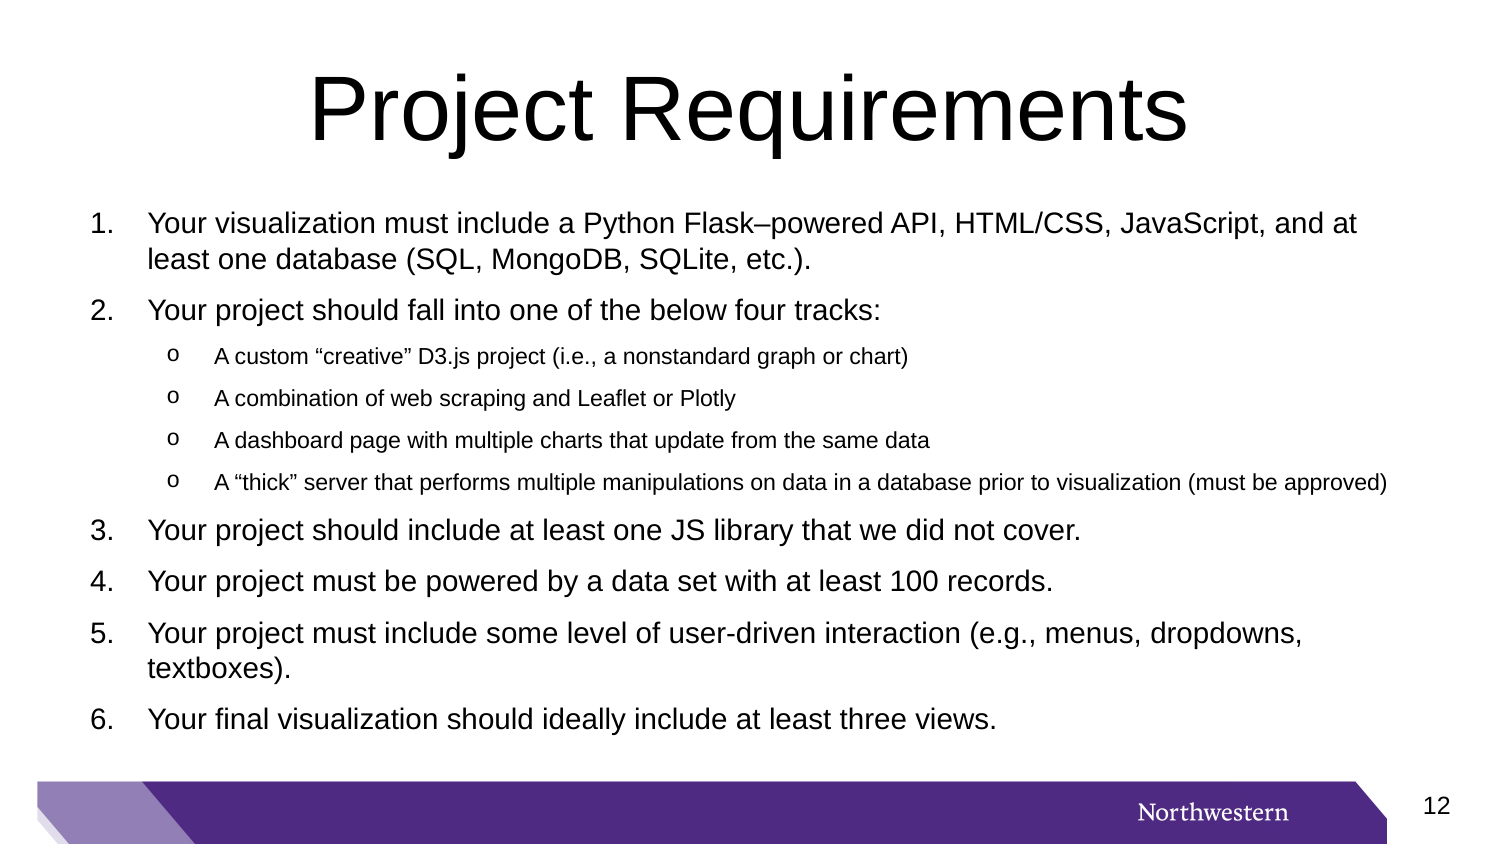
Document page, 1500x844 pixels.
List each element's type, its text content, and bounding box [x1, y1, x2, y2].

list Your visualization must include a Python Flask–powered API, HTML/CSS, JavaScript, and at least one database (SQL, MongoDB, SQLite, etc.). Your project should fall into one of the below four tracks: A custom “creative” D3.js project (i.e., a nonstandard graph or chart) A combination of web scraping and Leaflet or Plotly A dashboard page with multiple charts that update from the same data A “thick” server that performs multiple manipulations on data in a database prior to visualization (must be approved) Your project should include at least one JS library that we did not cover. Your project must be powered by a data set with at least 100 records. Your project must include some level of user-driven interaction (e.g., menus, dropdowns, textboxes). Your final visualization should ideally include at least three views. [75, 196, 1425, 754]
picture [0, 0, 1499, 844]
title Project Requirements [75, 33, 1425, 175]
slide_number 11 [1367, 782, 1466, 827]
